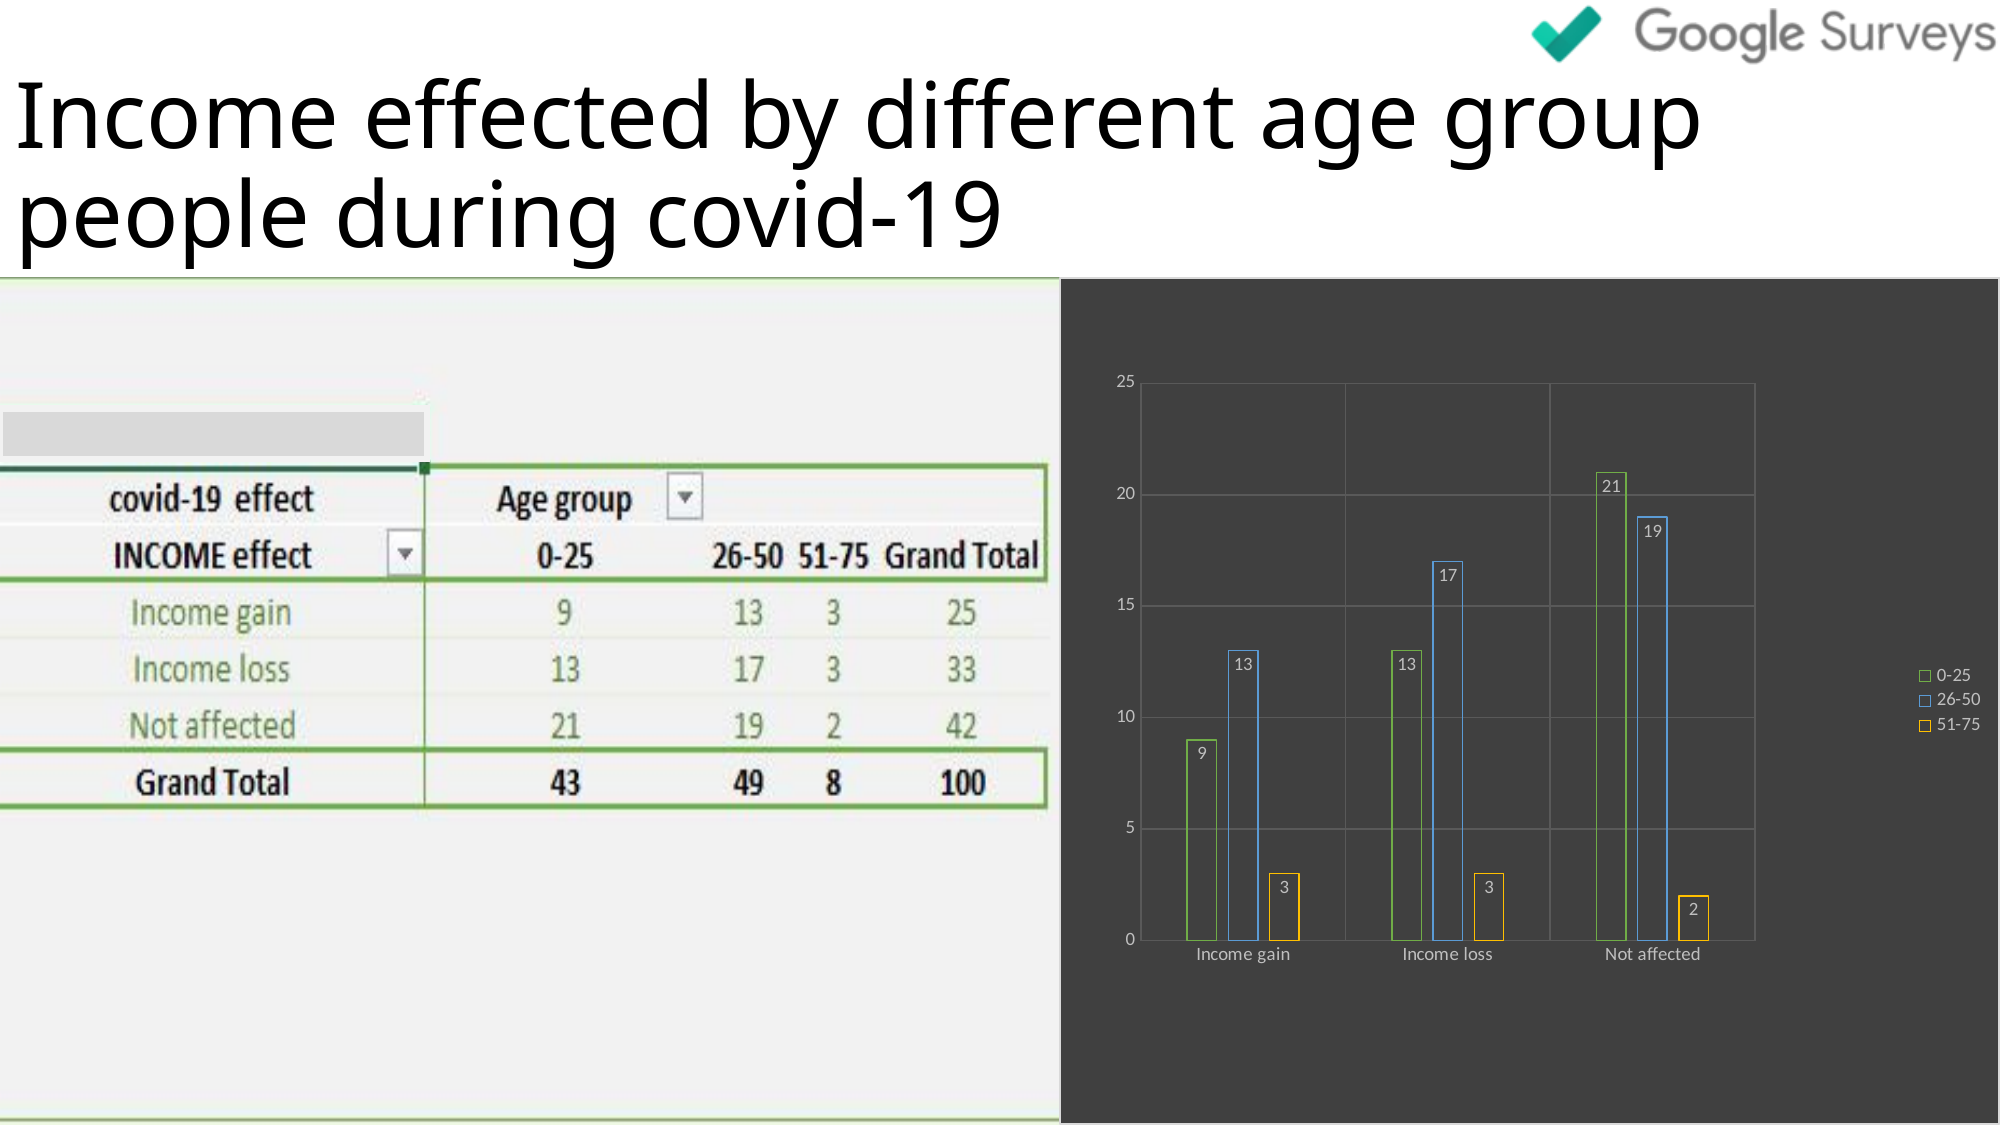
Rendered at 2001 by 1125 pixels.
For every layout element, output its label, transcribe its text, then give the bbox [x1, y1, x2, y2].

chart [1059, 277, 2000, 1125]
title Income effected by different age group people during covid-19 [0, 59, 1725, 277]
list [0, 277, 1059, 1125]
picture [1529, 0, 1999, 68]
